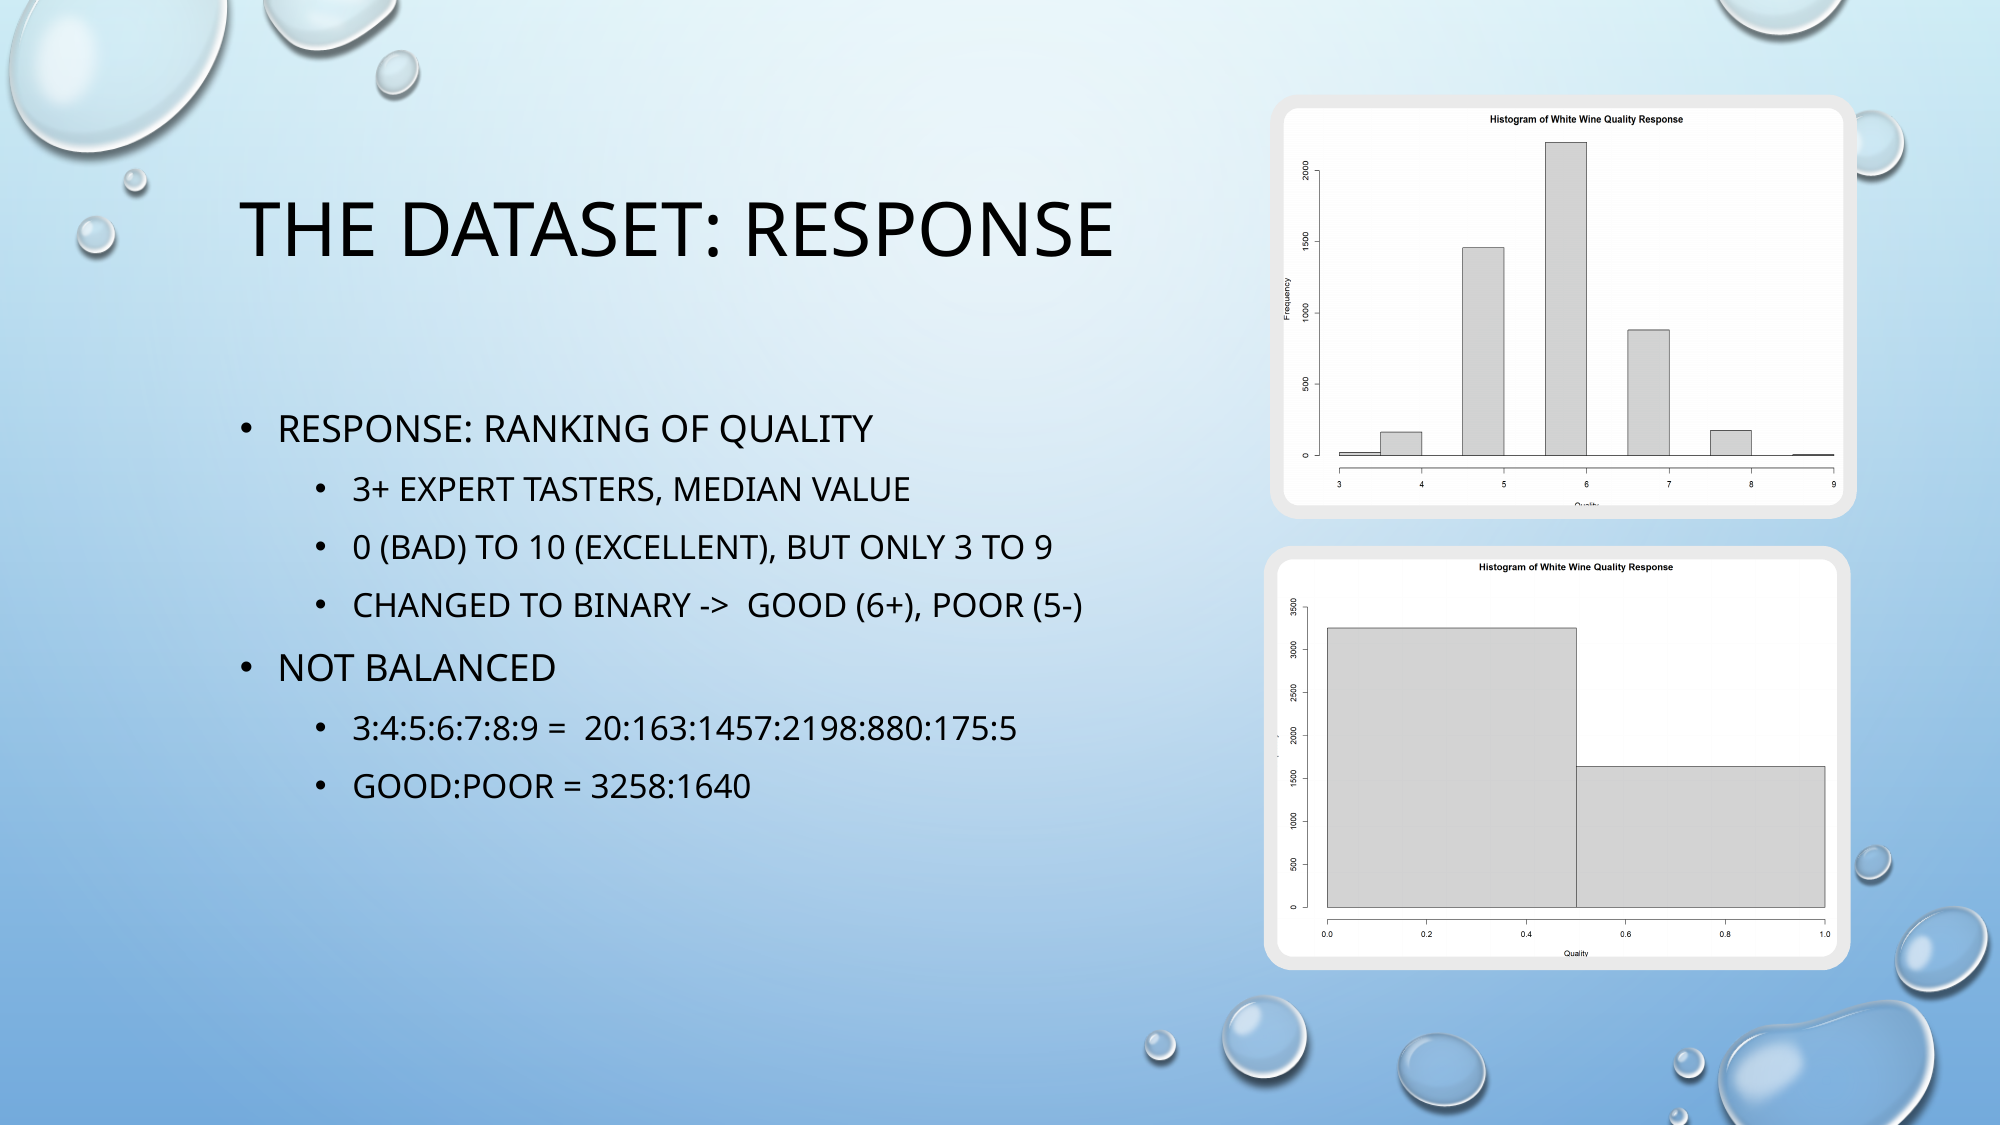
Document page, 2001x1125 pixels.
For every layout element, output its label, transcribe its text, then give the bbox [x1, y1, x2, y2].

list Response: Ranking of quality 3+ expert tasters, median value 0 (bad) to 10 (excellent), but only 3 to 9 Changed to Binary -> Good (6+), Poor (5-) Not balanced 3:4:5:6:7:8:9 = 20:163:1457:2198:880:175:5 Good:poor = 3258:1640 [149, 388, 1207, 950]
title The DataSet: Response [149, 101, 1207, 364]
picture [0, 0, 2000, 1125]
